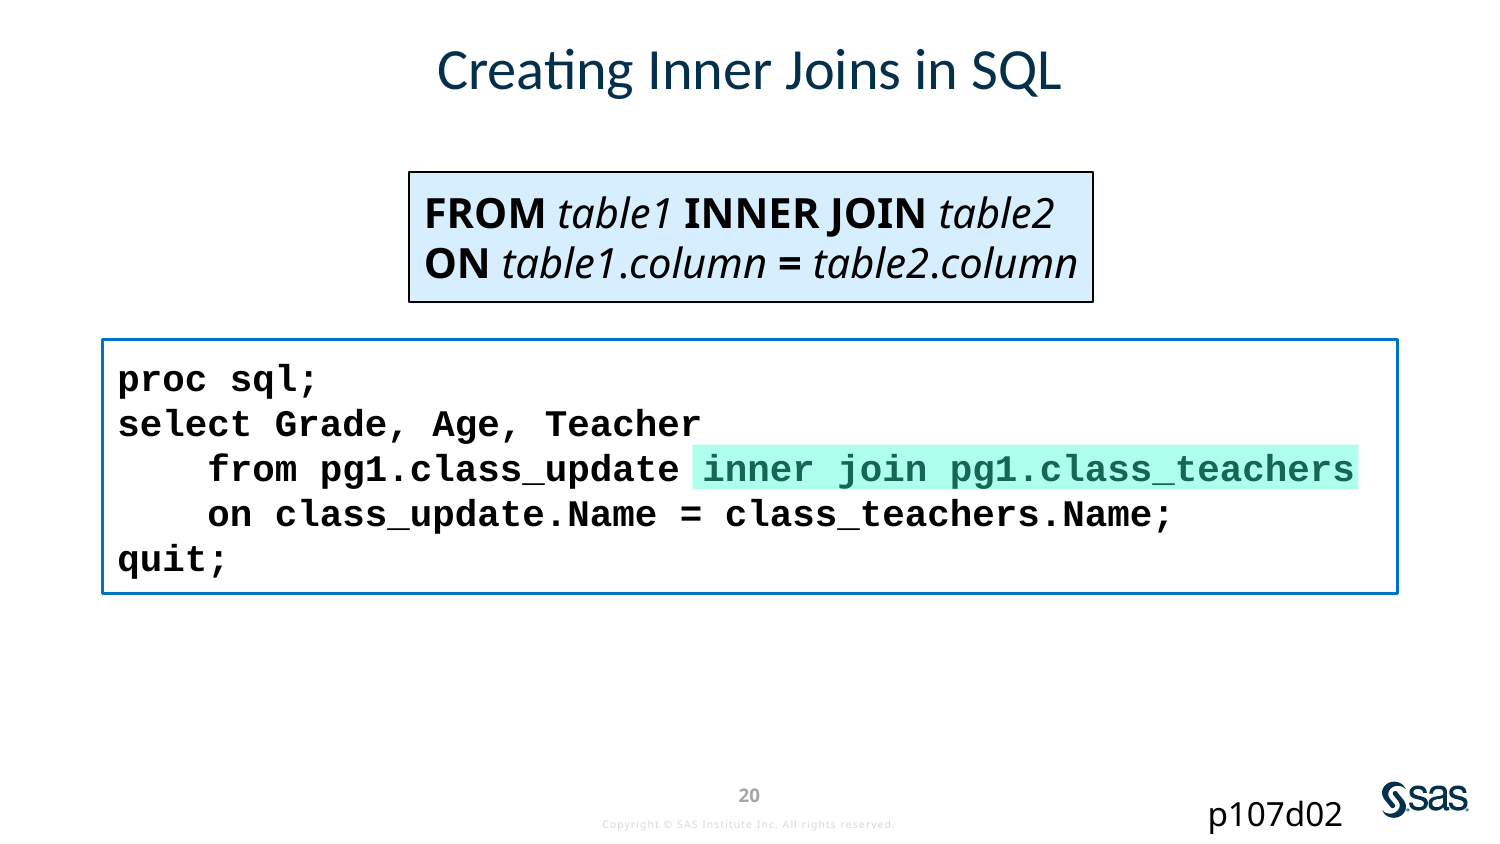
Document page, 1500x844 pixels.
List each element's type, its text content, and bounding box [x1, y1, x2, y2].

text_box p107d02 [1192, 785, 1359, 841]
text_box proc sql; select Grade, Age, Teacher from pg1.class_update inner join pg1.class_teachers on class_update.Name = class_teachers.Name; quit; [102, 339, 1398, 594]
text_box FROM table1 INNER JOIN table2 ON table1.column = table2.column [409, 172, 1094, 302]
title Creating Inner Joins in SQL [102, 31, 1398, 107]
text_box [690, 442, 1360, 492]
